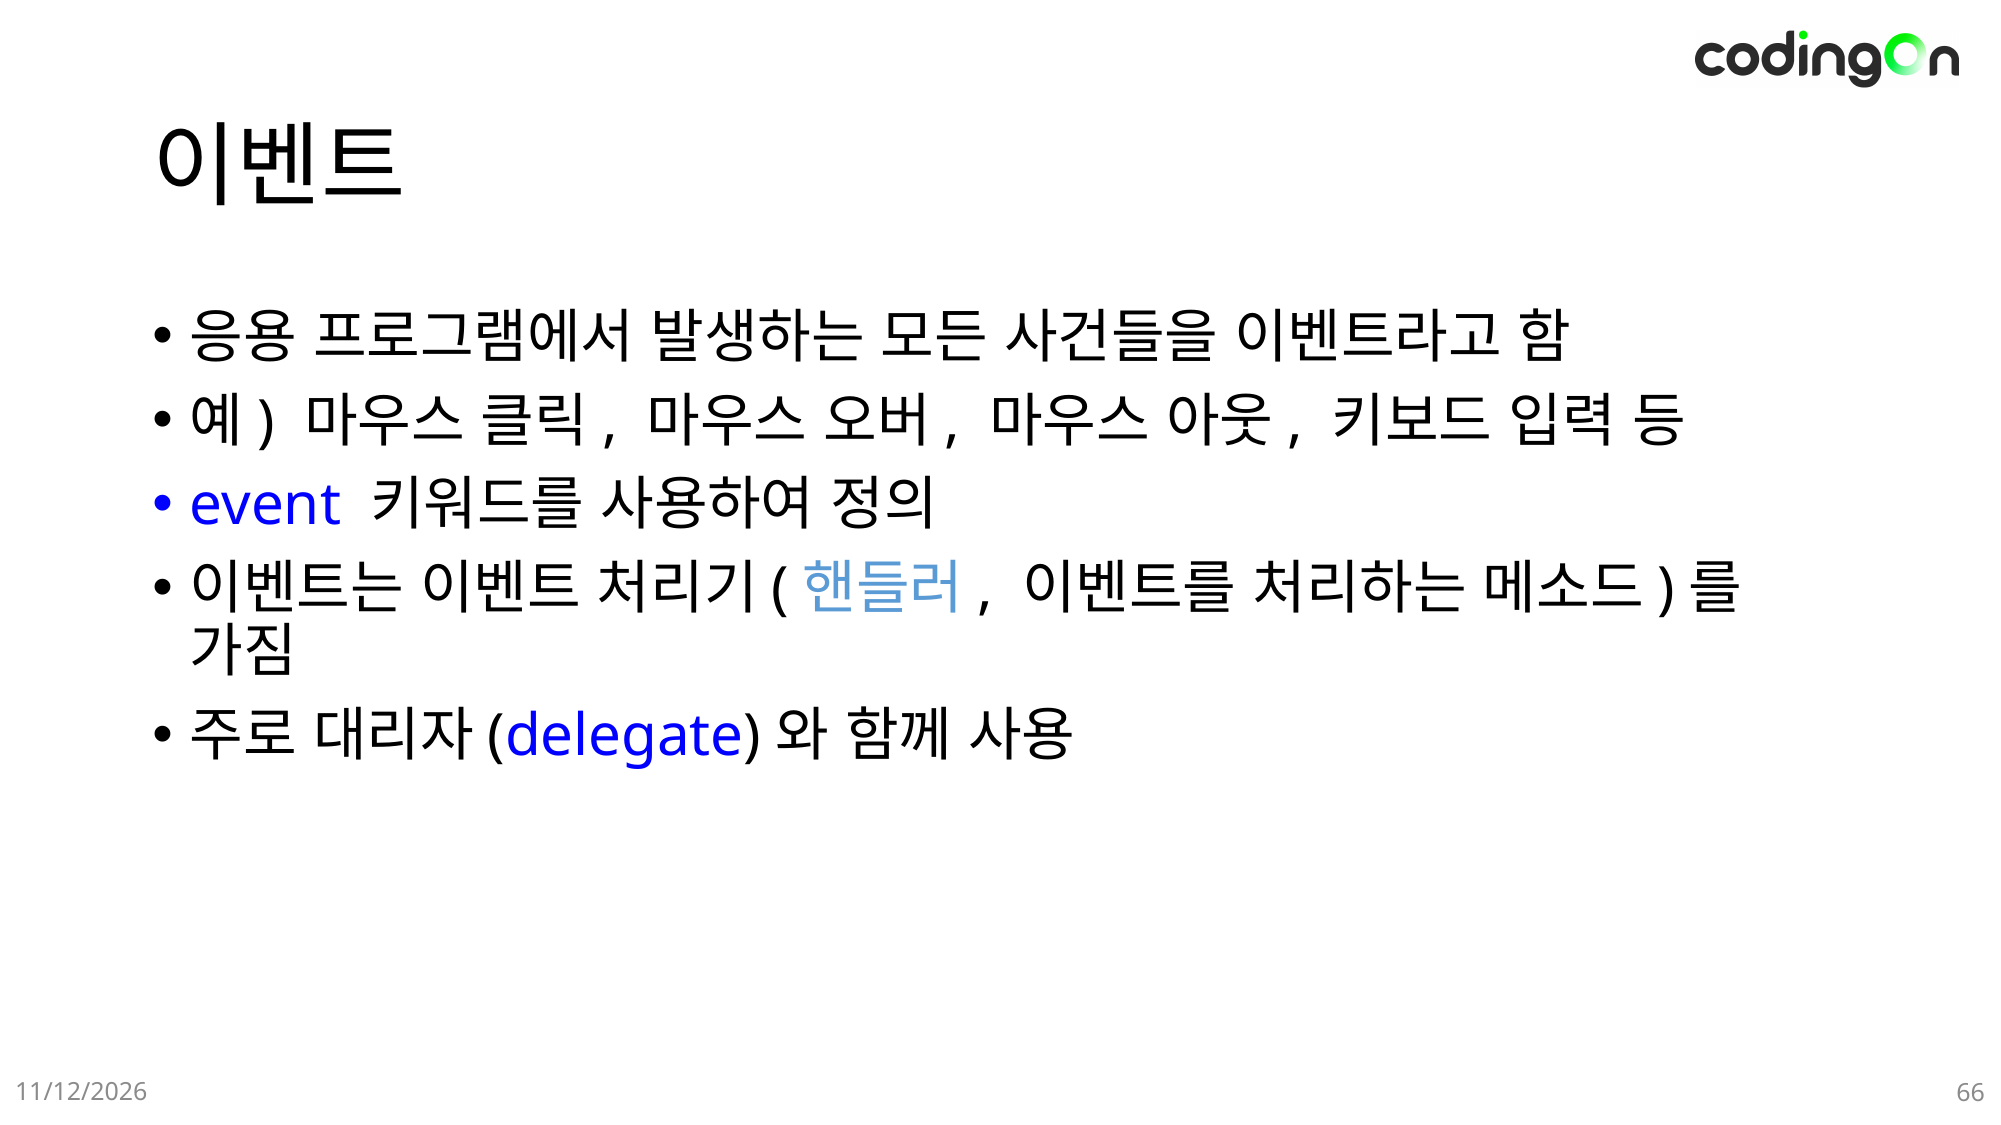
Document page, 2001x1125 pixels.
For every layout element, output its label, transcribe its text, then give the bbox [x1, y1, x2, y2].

slide_number 66 [1550, 1063, 2000, 1124]
slide_number 12-21(Sat) [0, 1062, 450, 1123]
picture [1695, 30, 1959, 88]
title 이벤트 [137, 59, 1863, 278]
list 응용 프로그램에서 발생하는 모든 사건들을 이벤트라고 함 예) 마우스 클릭, 마우스 오버, 마우스 아웃, 키보드 입력 등 event 키워드를 사용하여 정의 이벤트는 이벤트 처리기(핸들러, 이벤트를 처리하는 메소드)를 가짐 주로 대리자(delegate)와 함께 사용 [137, 299, 1863, 1014]
